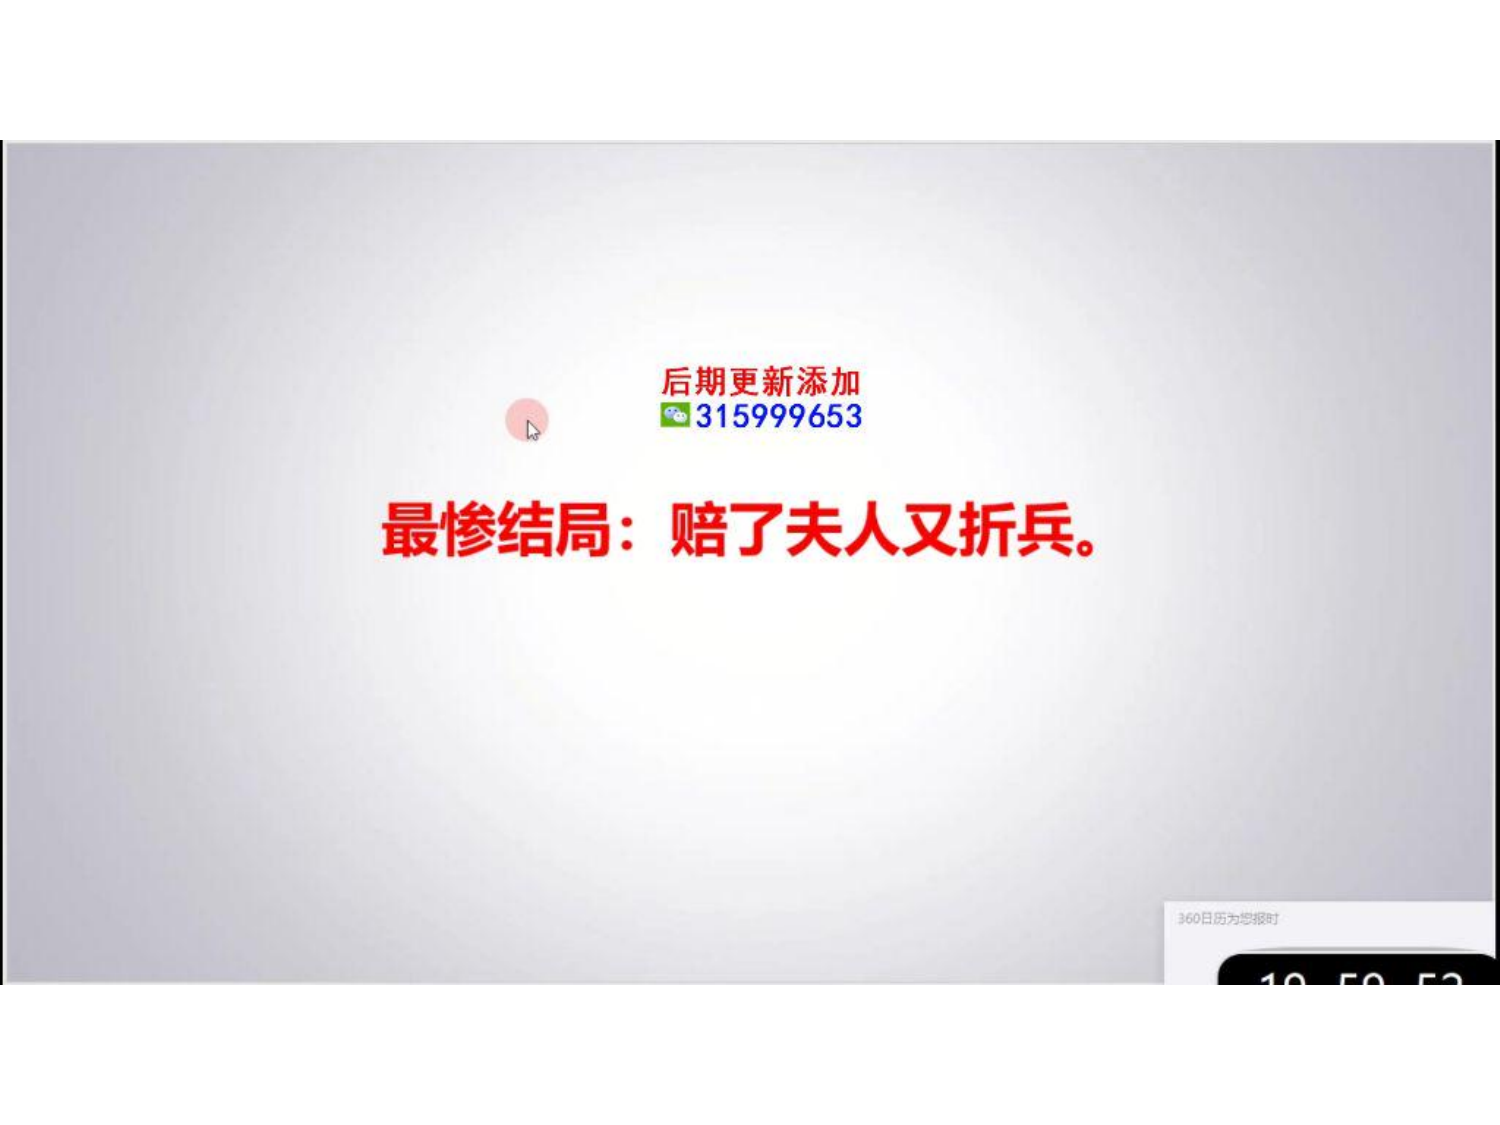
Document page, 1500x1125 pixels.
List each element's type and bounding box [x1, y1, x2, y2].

picture [0, 140, 1500, 985]
